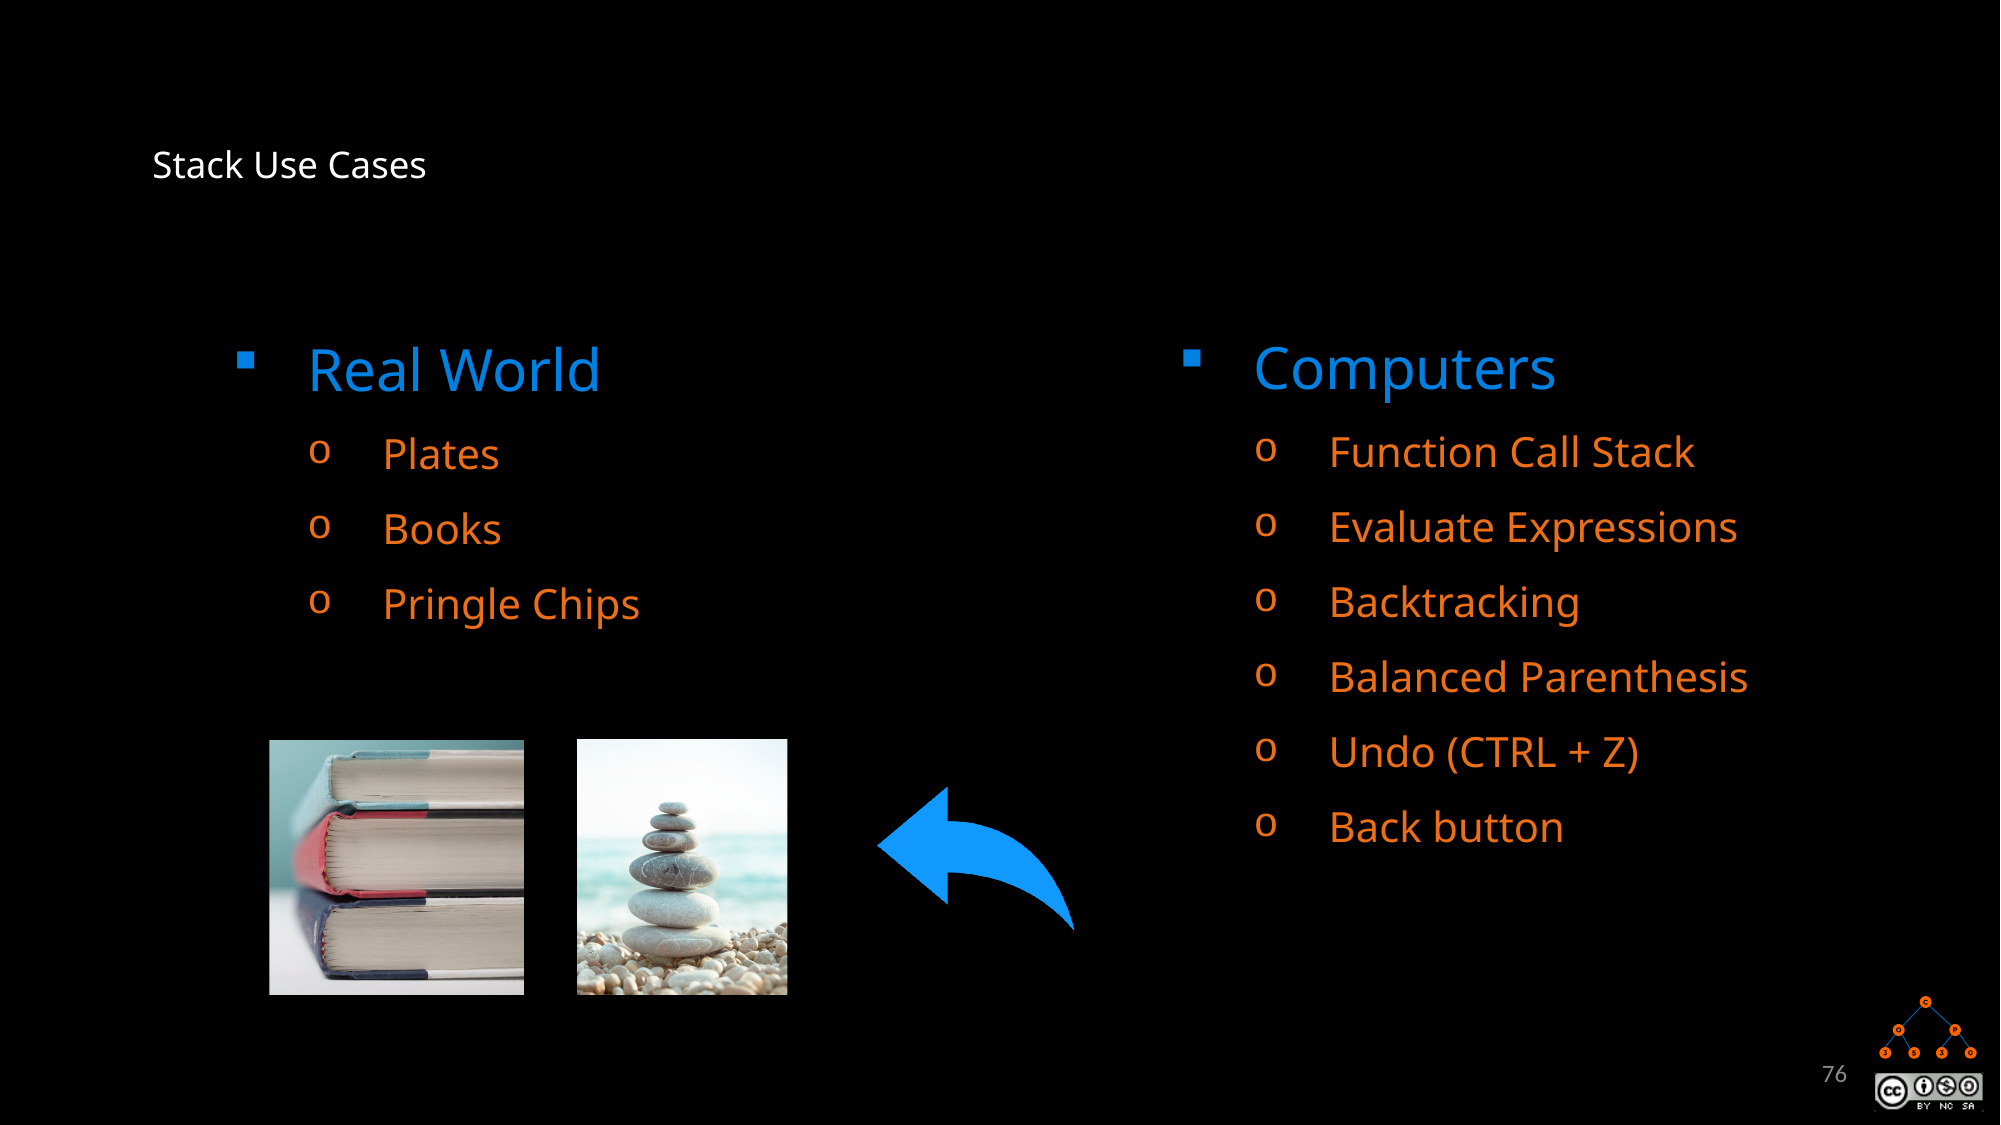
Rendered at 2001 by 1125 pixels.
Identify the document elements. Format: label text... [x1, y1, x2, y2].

text_box Real World Plates Books Pringle Chips [217, 290, 963, 950]
slide_number 76 [1412, 1042, 1859, 1103]
text_box Computers Function Call Stack Evaluate Expressions Backtracking Balanced Parenthesis Undo (CTRL + Z) Back button [1163, 288, 1909, 964]
title Stack Use Cases [137, 59, 1863, 278]
picture [269, 740, 526, 995]
picture [857, 739, 1094, 976]
picture [576, 739, 788, 995]
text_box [1859, 988, 1998, 1112]
